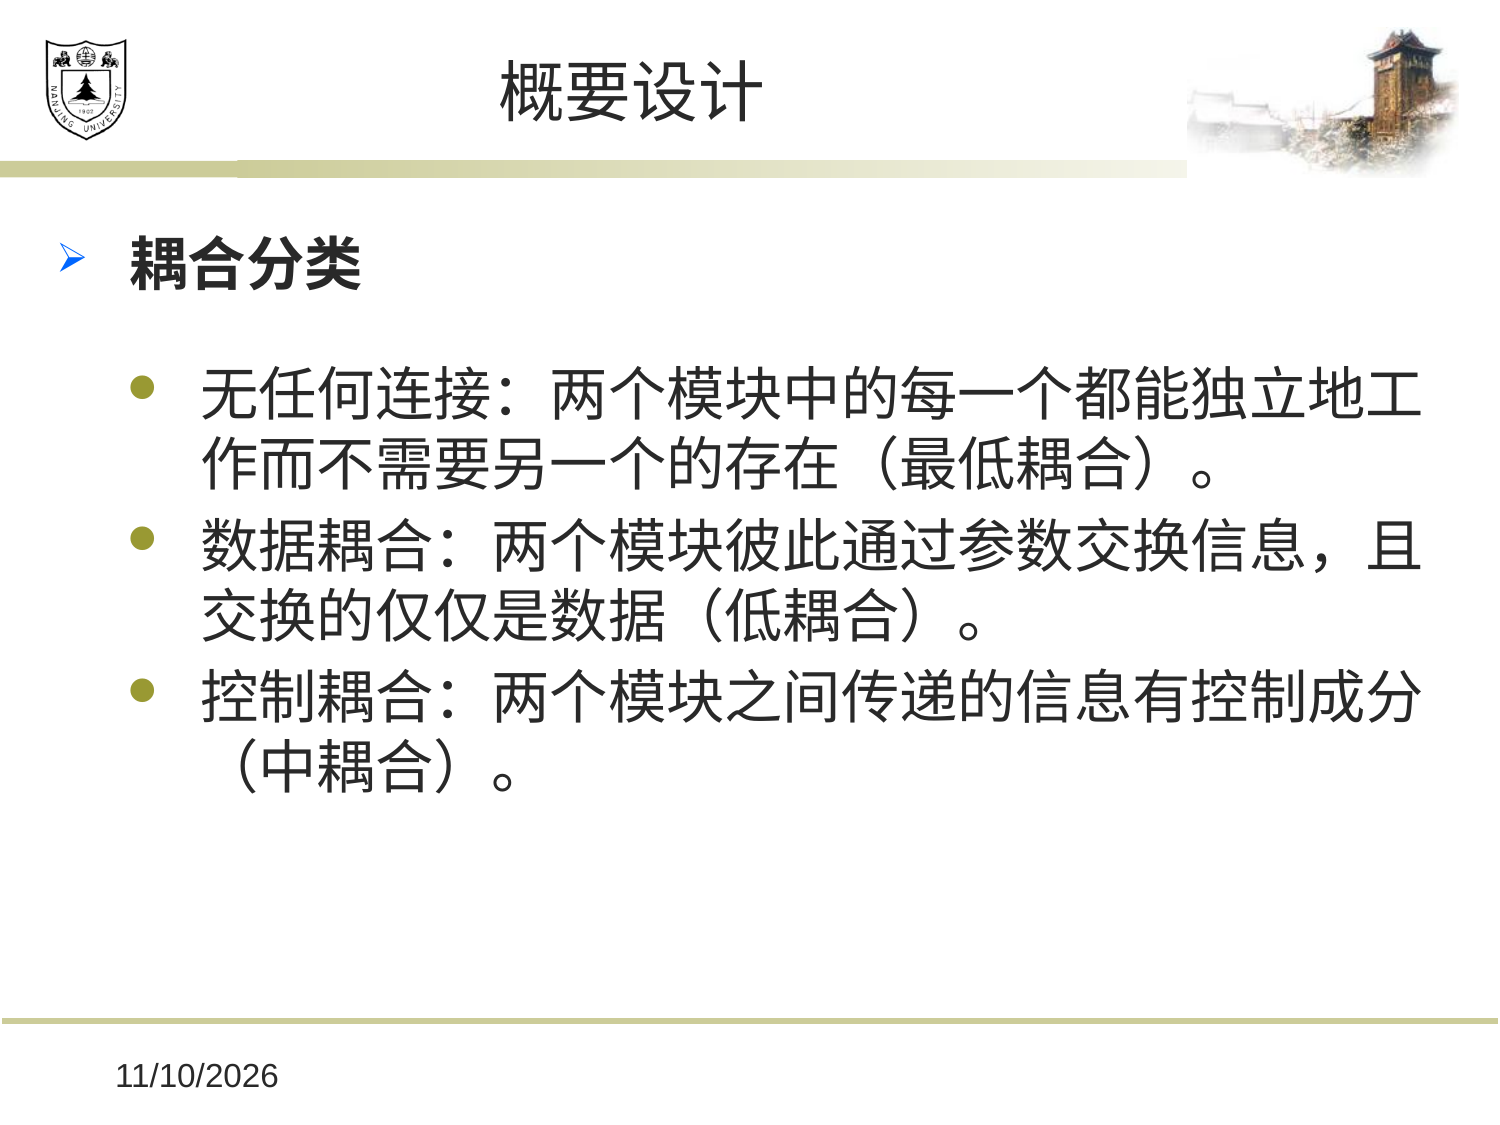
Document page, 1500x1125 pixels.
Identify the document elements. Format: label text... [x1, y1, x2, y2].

text_box 无任何连接：两个模块中的每一个都能独立地工作而不需要另一个的存在（最低耦合）。 数据耦合：两个模块彼此通过参数交换信息，且交换的仅仅是数据（低耦合）。 控制耦合：两个模块之间传递的信息有控制成分（中耦合）。 [112, 350, 1448, 823]
title 概要设计 [171, 42, 1093, 138]
list 耦合分类 [41, 220, 479, 303]
picture [41, 36, 131, 143]
picture [2, 1018, 1498, 1024]
picture [1187, 27, 1459, 178]
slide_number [100, 1046, 313, 1107]
